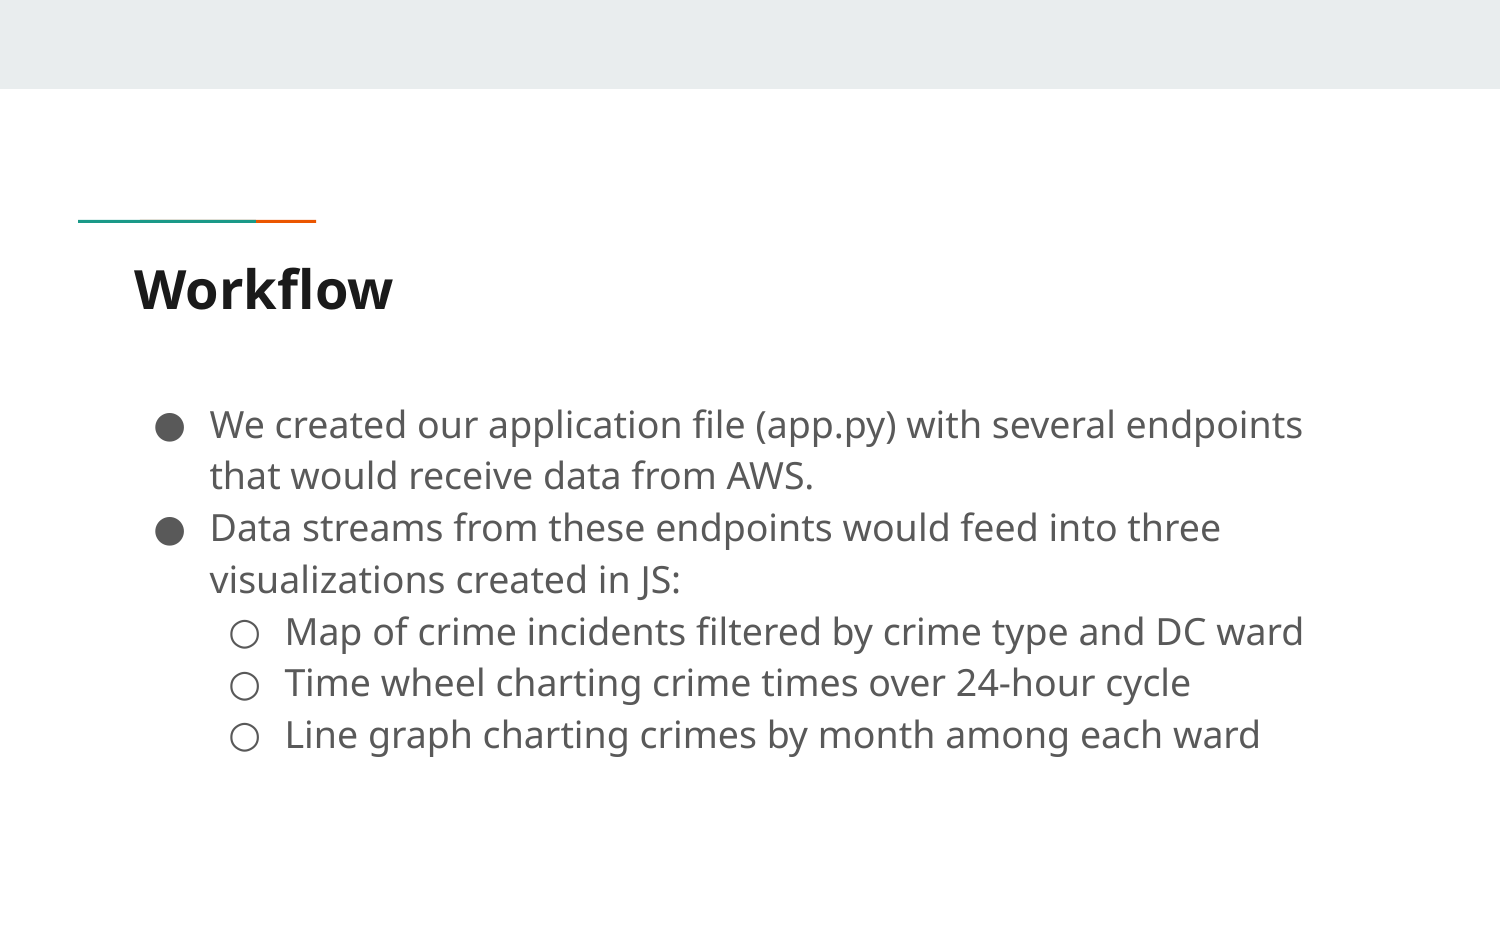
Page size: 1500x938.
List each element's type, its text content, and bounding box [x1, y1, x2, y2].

title Workflow [119, 240, 1381, 338]
list We created our application file (app.py) with several endpoints that would receive data from AWS. Data streams from these endpoints would feed into three visualizations created in JS: Map of crime incidents filtered by crime type and DC ward Time wheel charting crime times over 24-hour cycle Line graph charting crimes by month among each ward [119, 378, 1381, 878]
